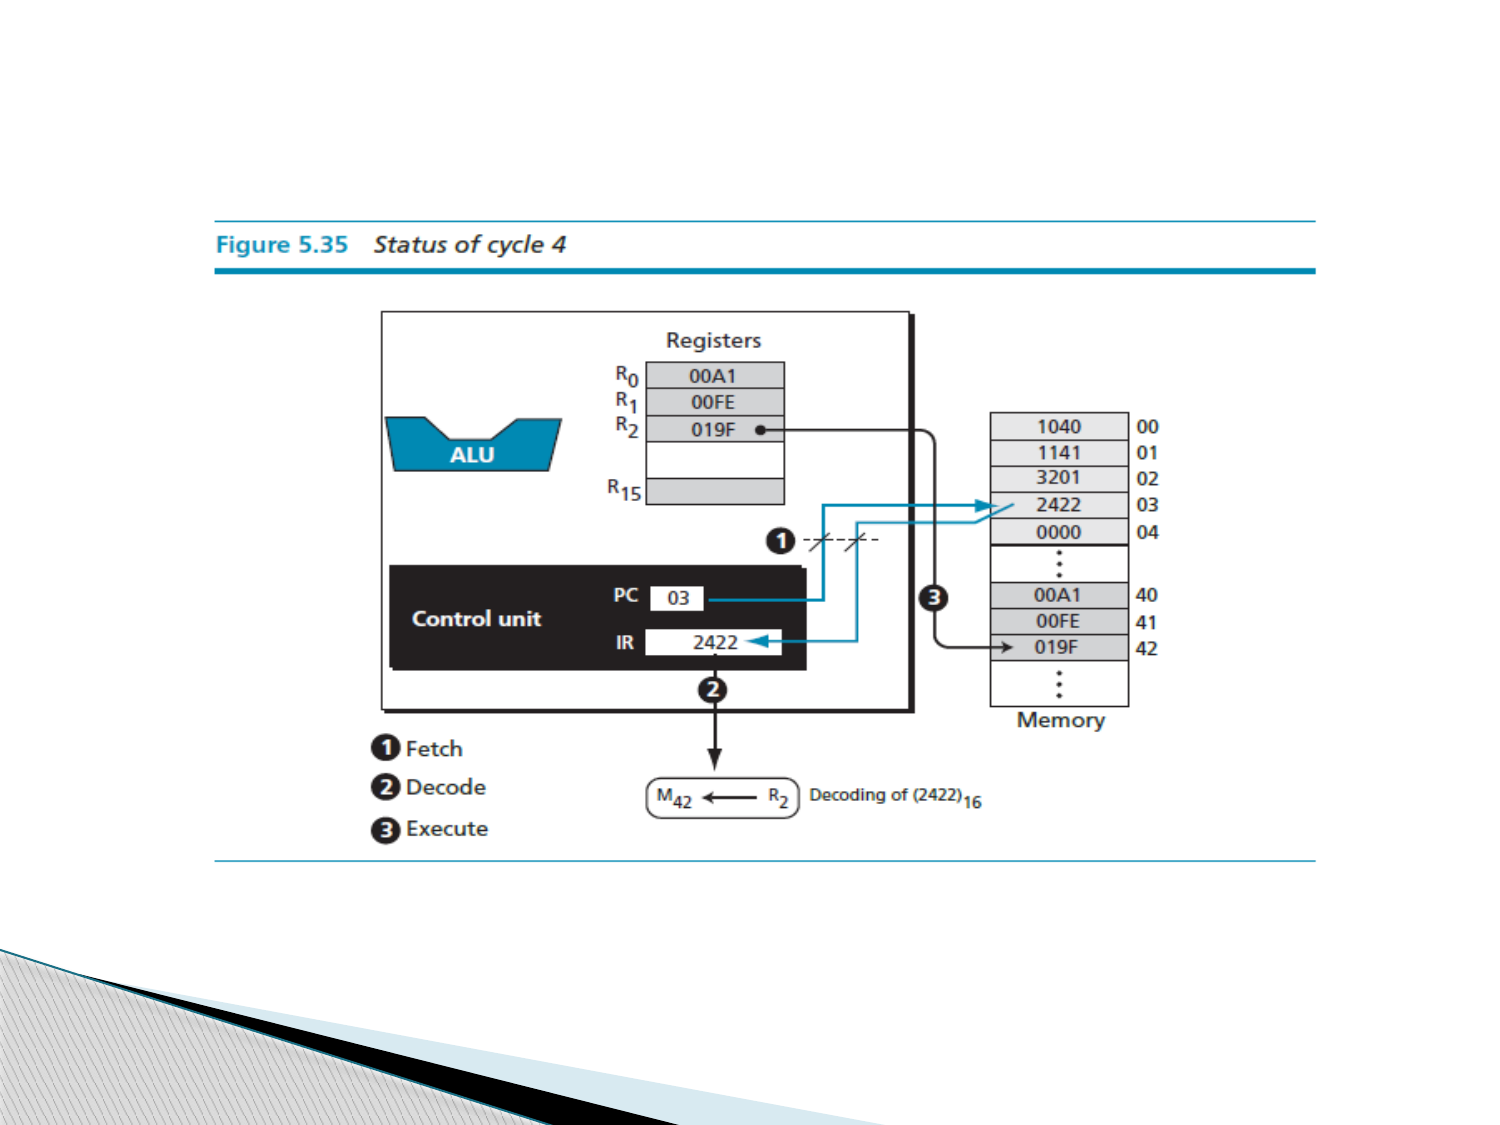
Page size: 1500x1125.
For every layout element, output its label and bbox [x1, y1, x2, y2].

picture [184, 200, 1356, 882]
